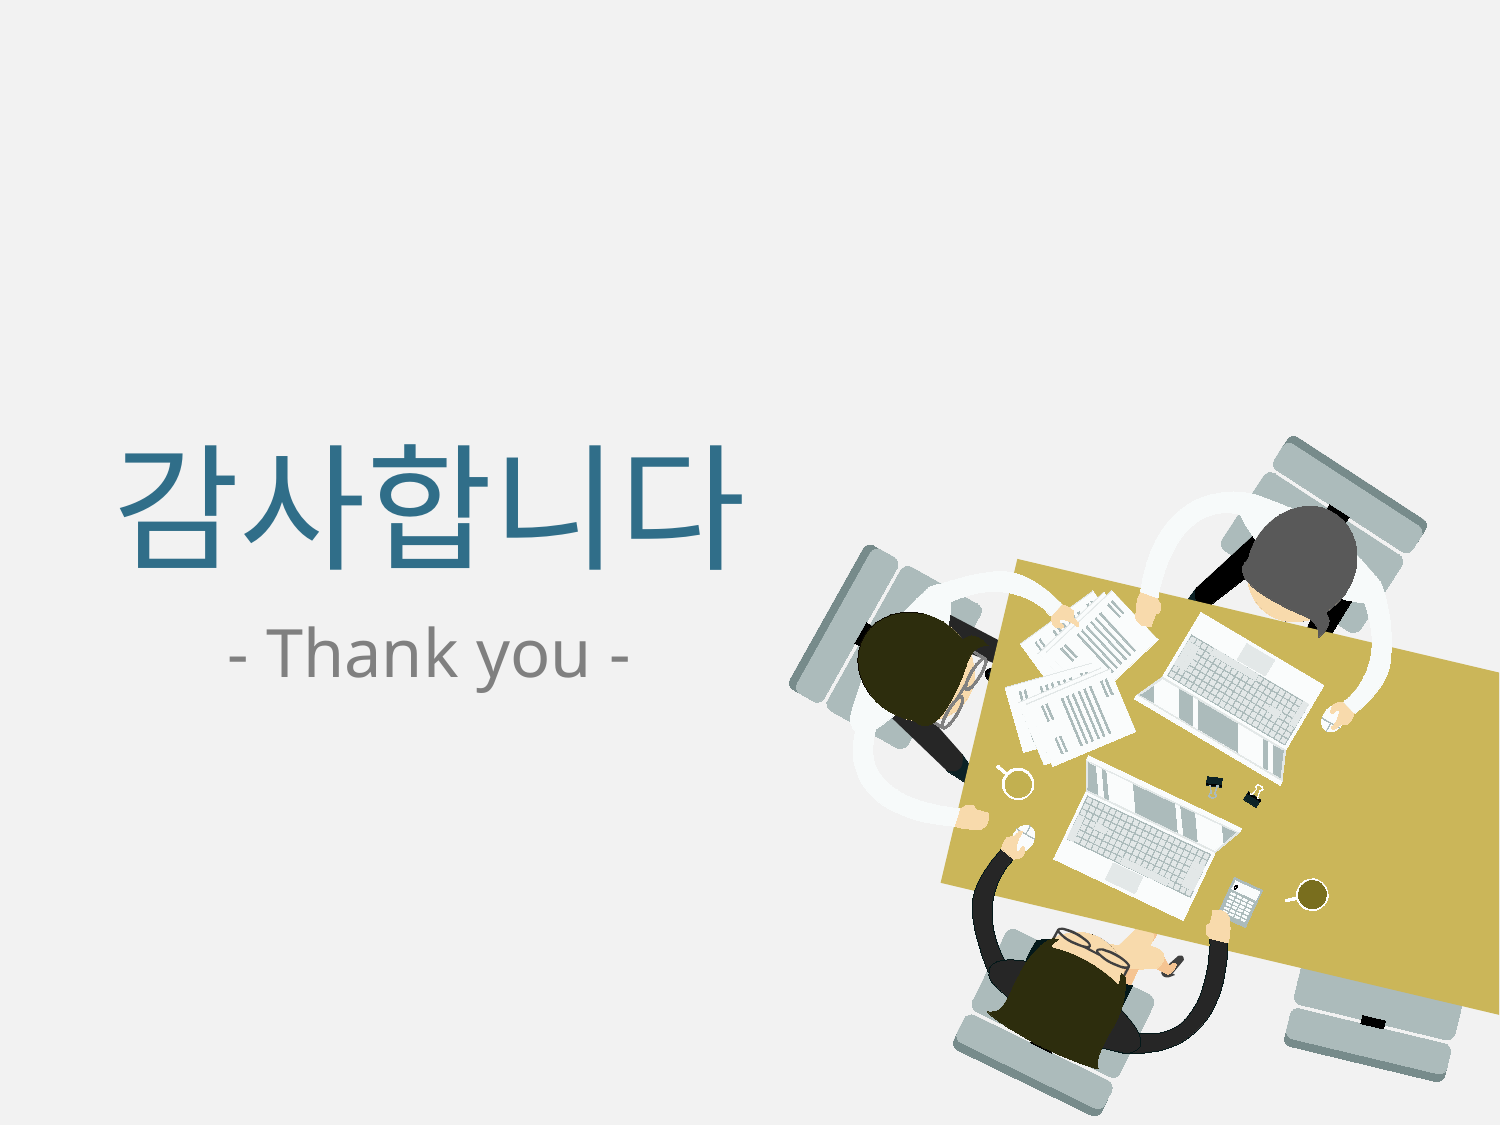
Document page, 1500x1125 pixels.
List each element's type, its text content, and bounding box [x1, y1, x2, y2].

text_box 감사합니다 [98, 414, 761, 594]
text_box - Thank you - [212, 603, 646, 699]
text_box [780, 427, 1500, 1125]
